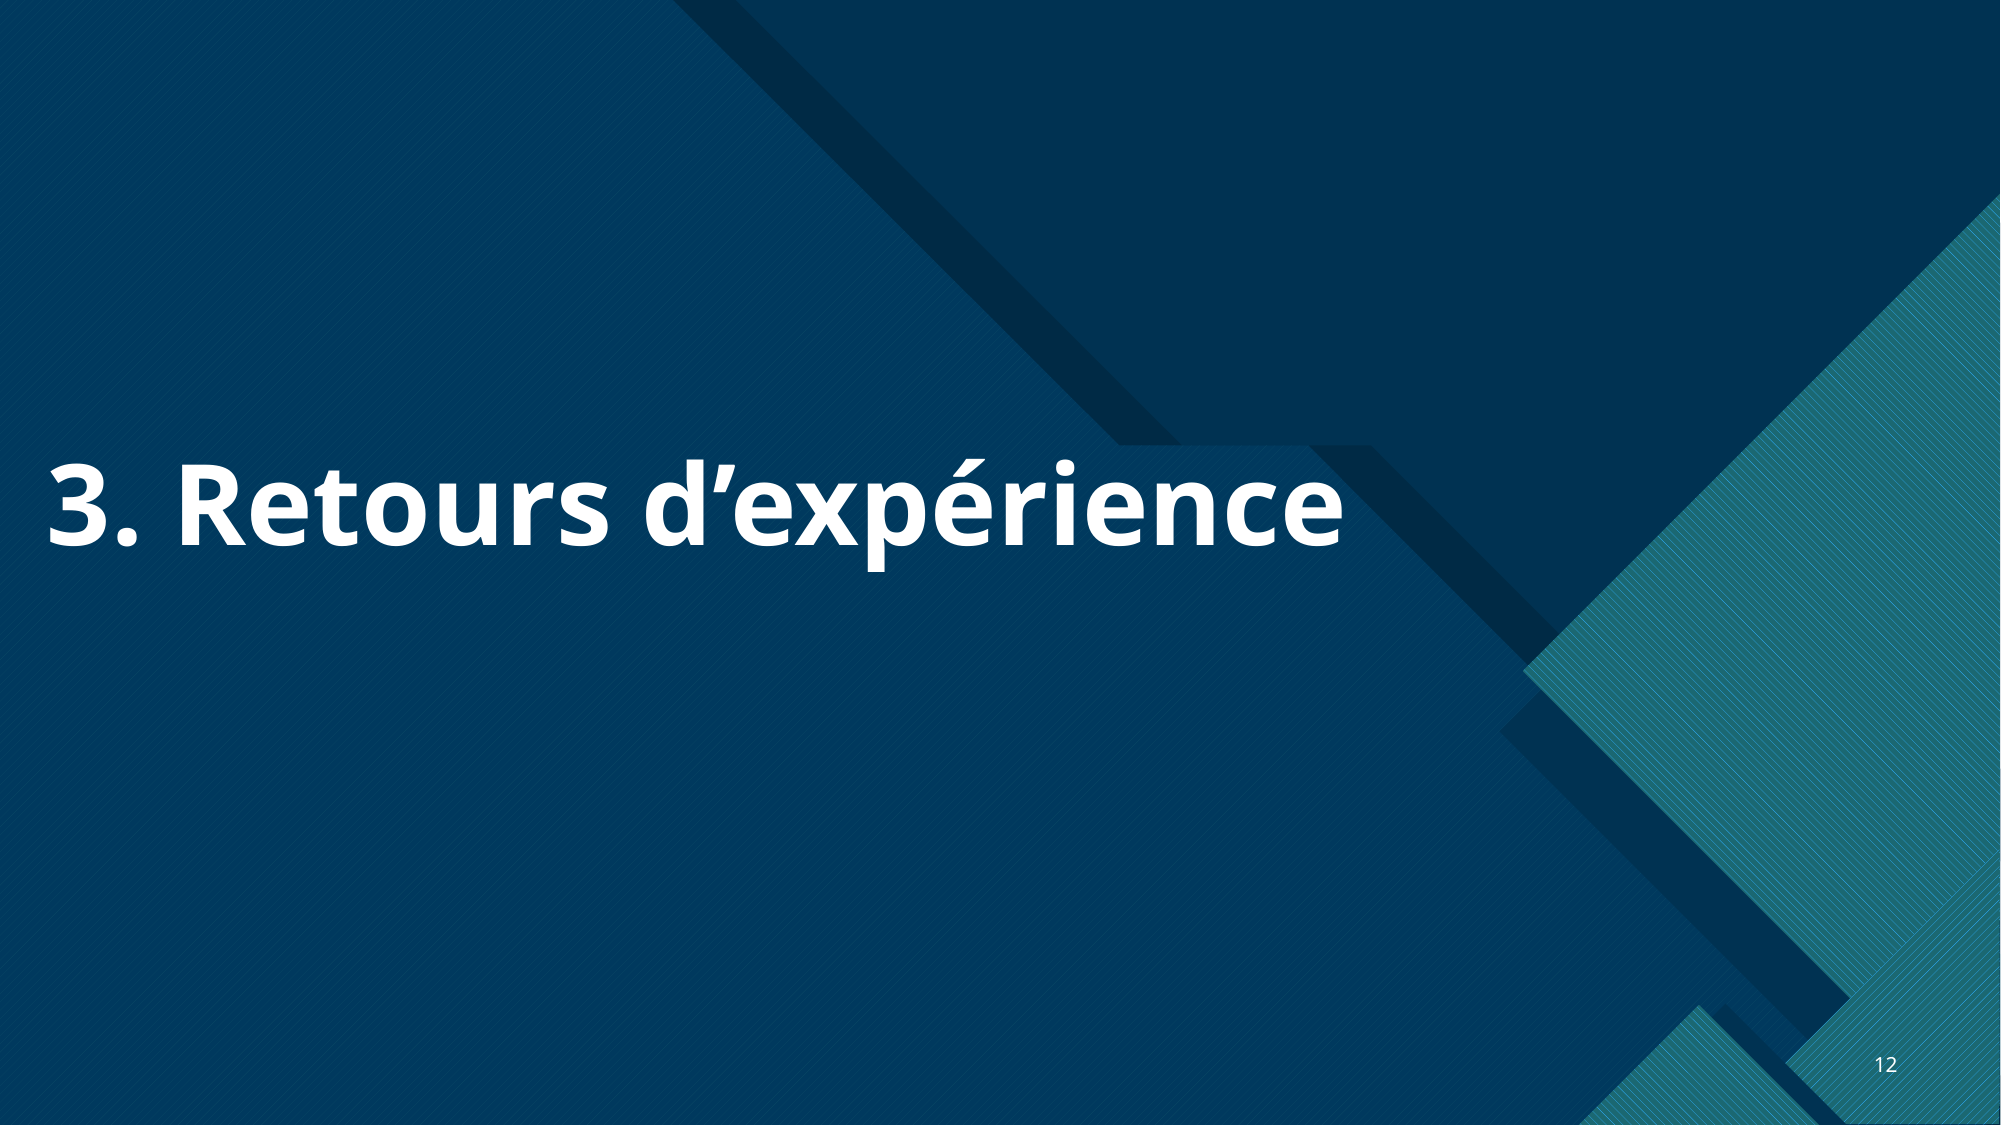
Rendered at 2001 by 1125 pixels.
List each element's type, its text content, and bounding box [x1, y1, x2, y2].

title 3. Retours d’expérience [0, 435, 1426, 577]
slide_number 12 [1845, 1035, 1913, 1096]
